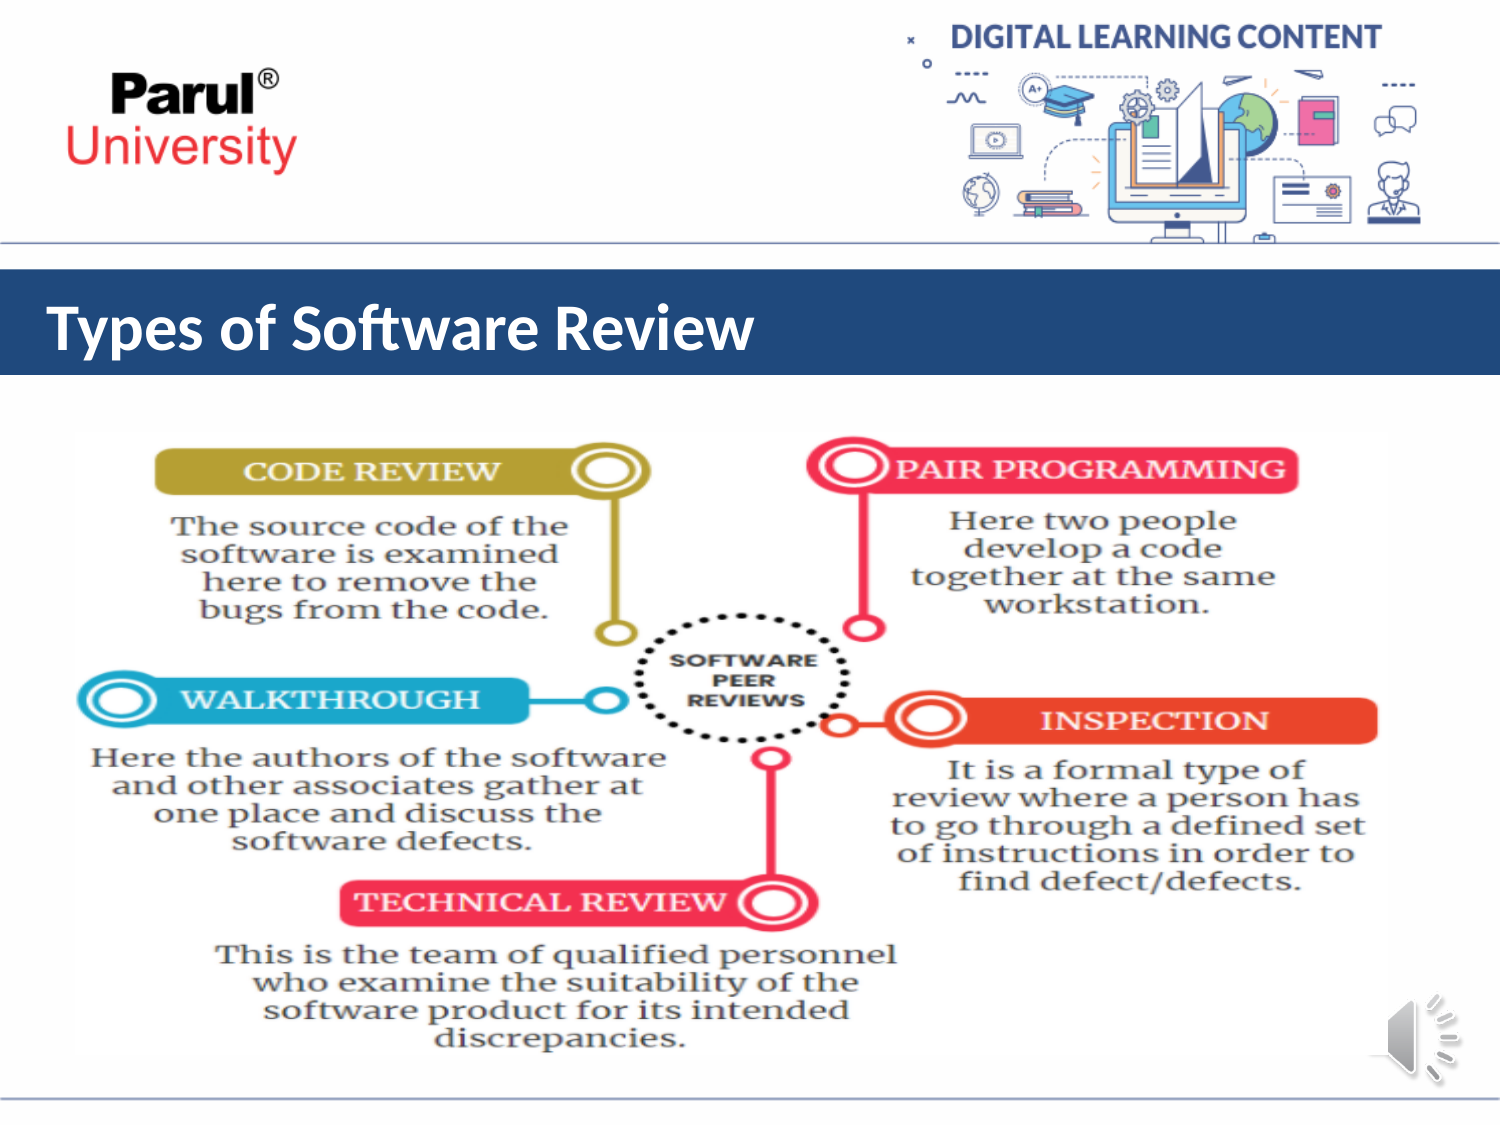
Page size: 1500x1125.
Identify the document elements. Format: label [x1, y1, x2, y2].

picture [0, 0, 1500, 1125]
list [74, 432, 1389, 1055]
